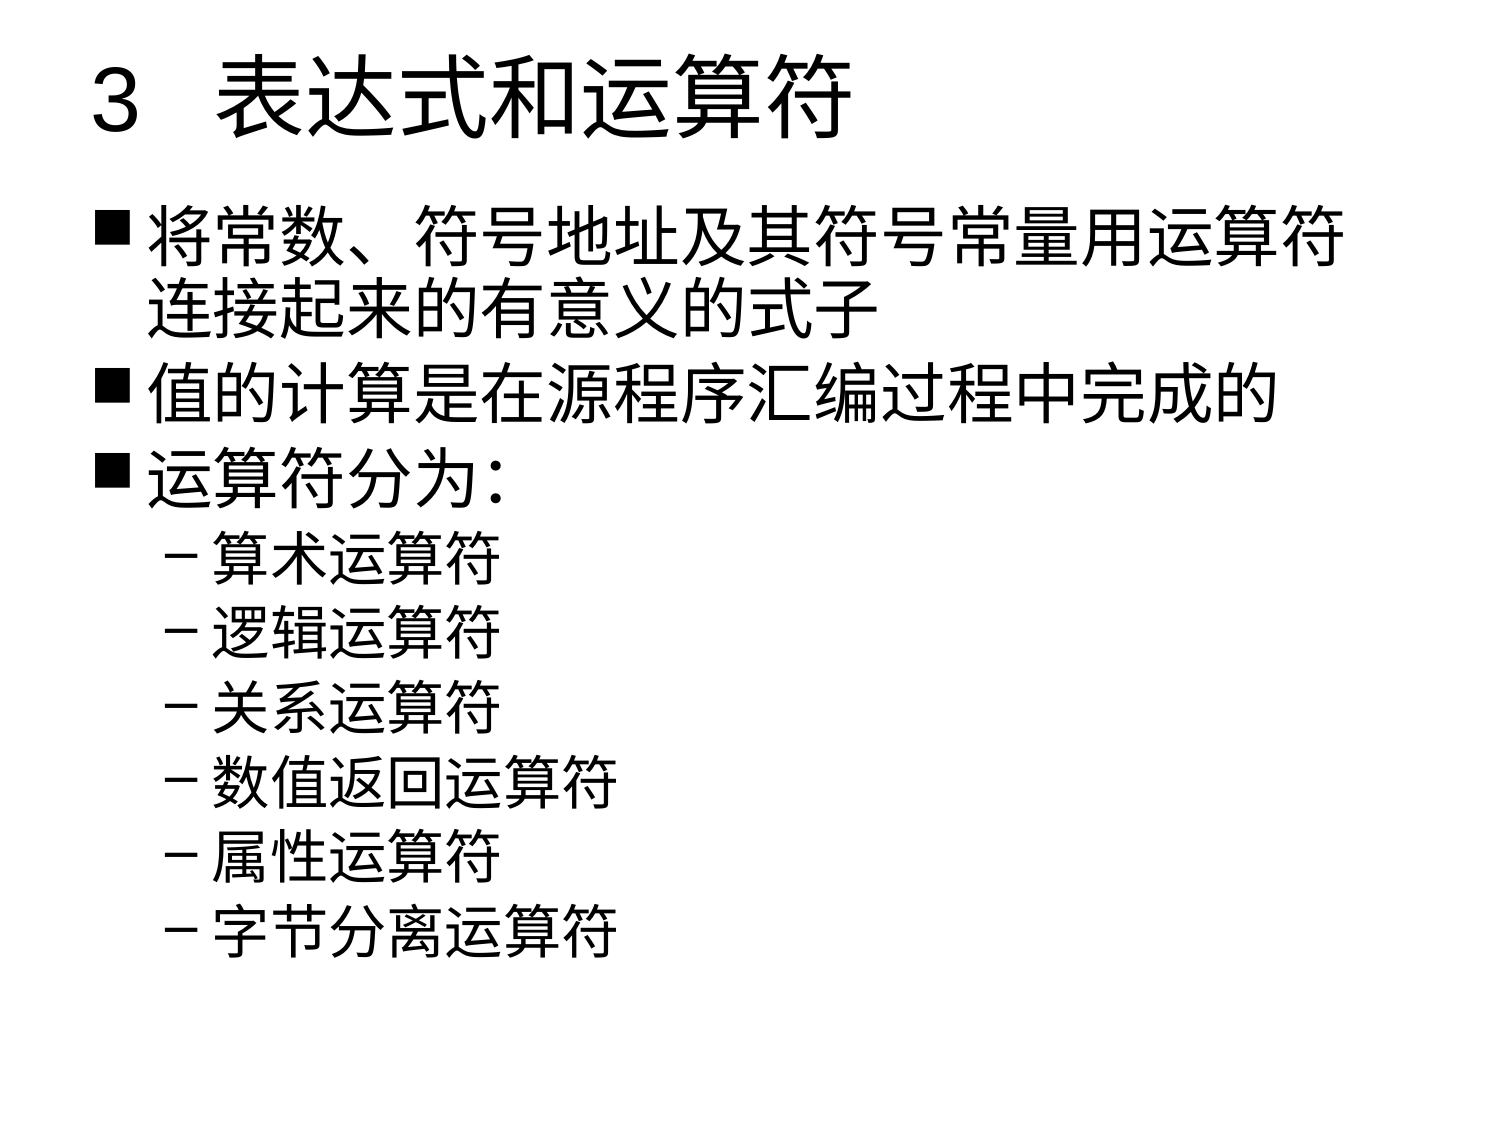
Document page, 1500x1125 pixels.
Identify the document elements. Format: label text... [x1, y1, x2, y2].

title 3 表达式和运算符 [74, 17, 1426, 173]
list 将常数、符号地址及其符号常量用运算符连接起来的有意义的式子 值的计算是在源程序汇编过程中完成的 运算符分为： 算术运算符 逻辑运算符 关系运算符 数值返回运算符 属性运算符 字节分离运算符 [74, 196, 1426, 1024]
